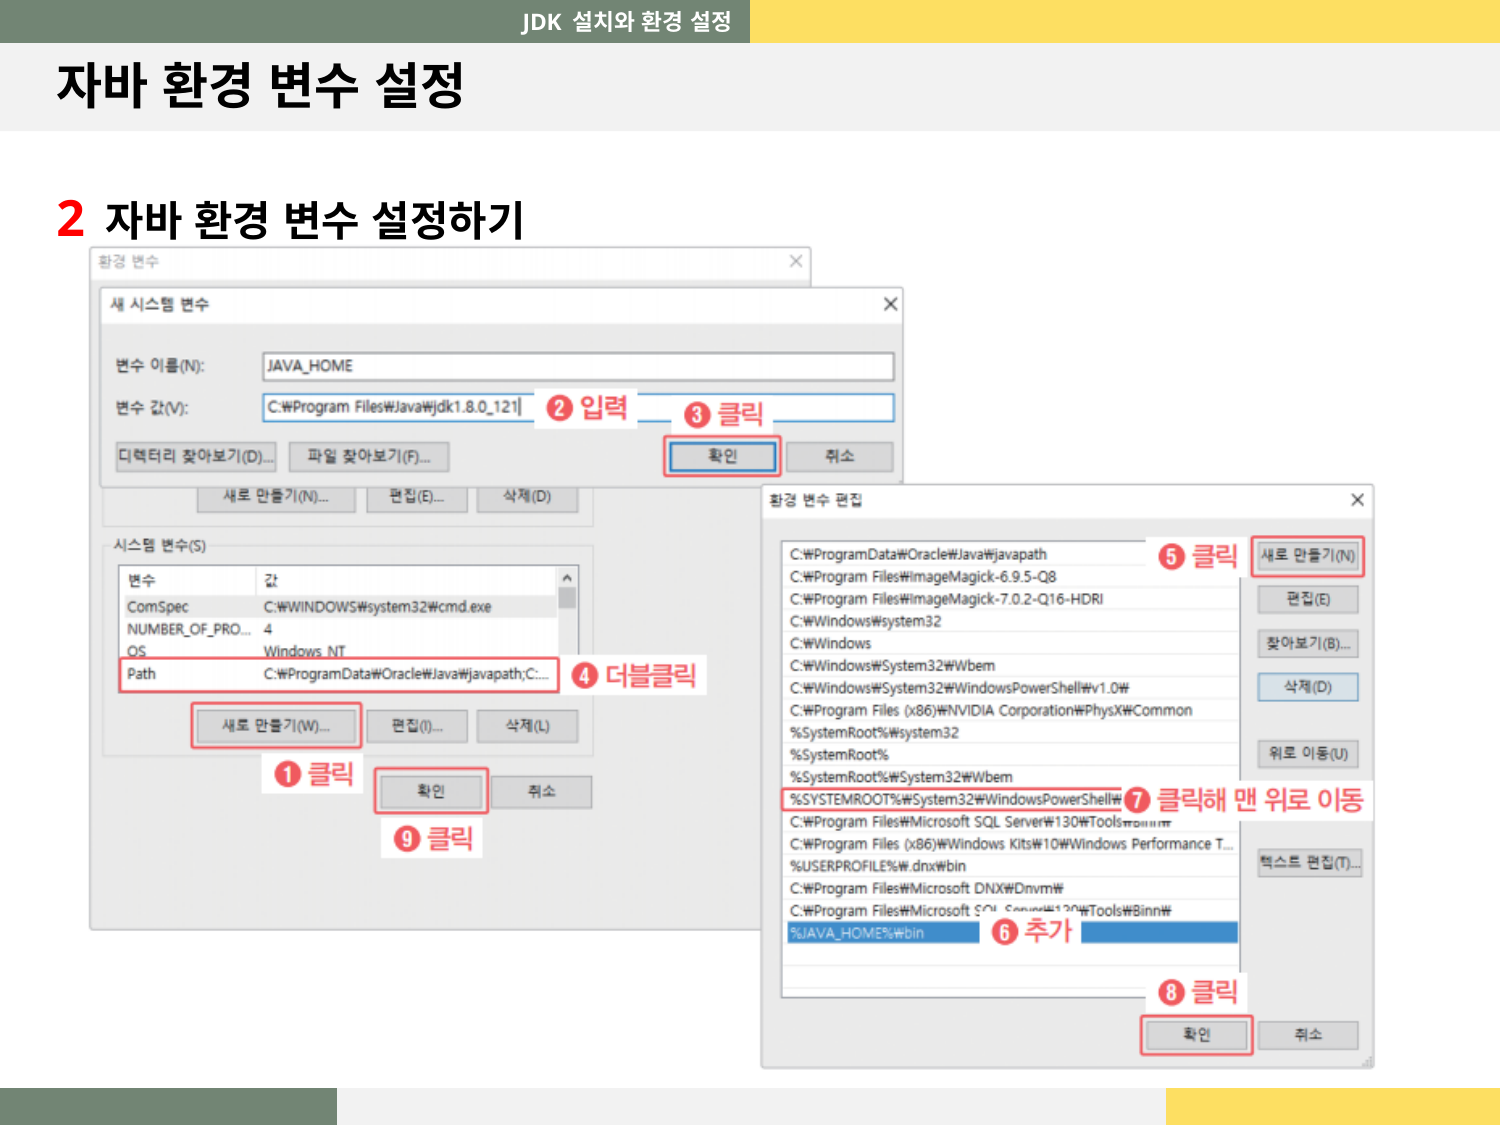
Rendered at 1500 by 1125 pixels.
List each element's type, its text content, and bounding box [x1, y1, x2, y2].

list 2 자바 환경 변수 설정하기 [41, 172, 1459, 1047]
title 자바 환경 변수 설정 [41, 42, 1459, 128]
picture [86, 241, 1380, 1073]
list JDK 설치와 환경 설정 [0, 0, 748, 43]
